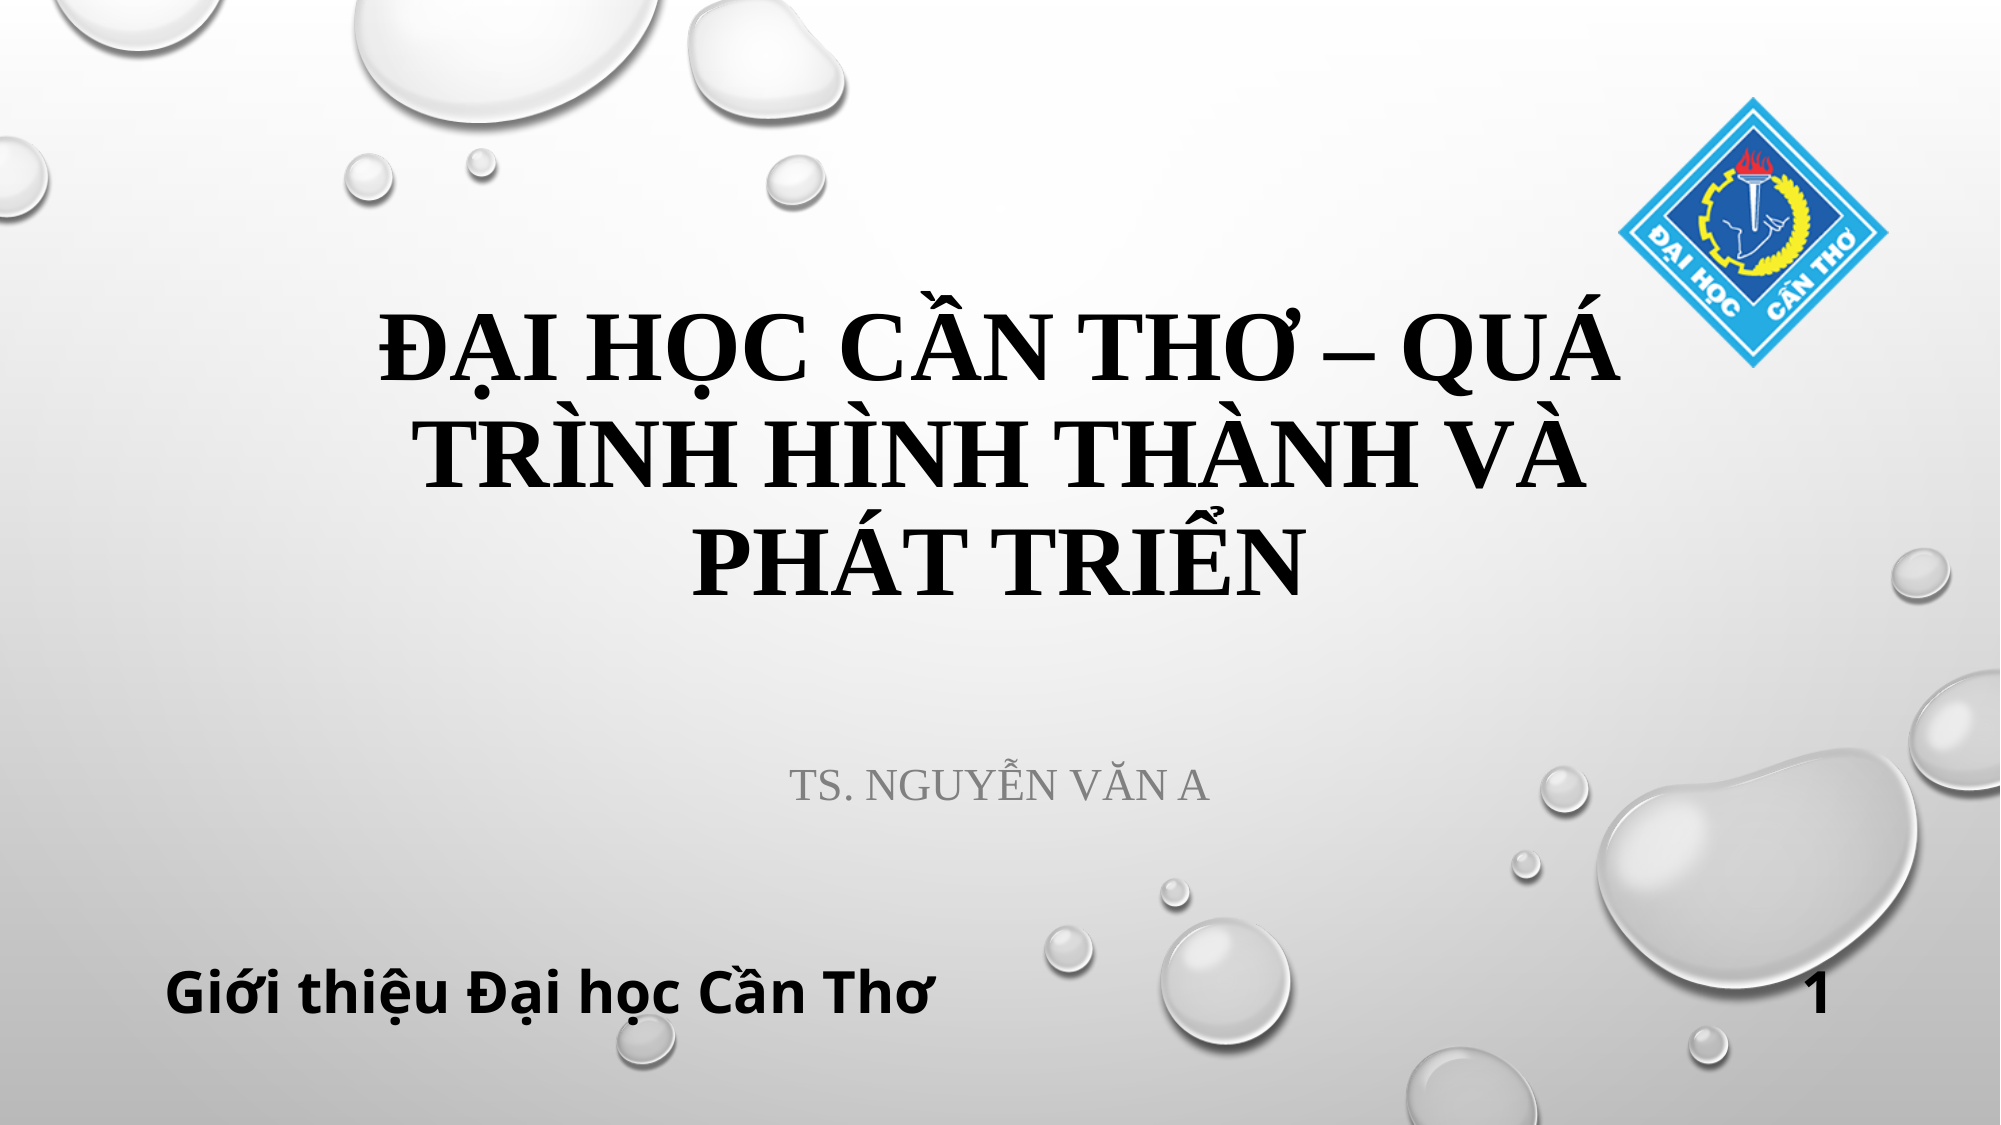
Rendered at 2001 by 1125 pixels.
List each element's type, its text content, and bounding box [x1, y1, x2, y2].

subtitle TS. NGUYỄN VĂN A [287, 637, 1713, 863]
footer Giới thiệu Đại học Cần Thơ [149, 965, 1245, 1025]
slide_number 1 [1724, 965, 1851, 1025]
title ĐẠI HỌC CẦN THƠ – QUÁ TRÌNH HÌNH THÀNH VÀ PHÁT TRIỂN [287, 213, 1713, 625]
picture [0, 0, 2000, 1125]
